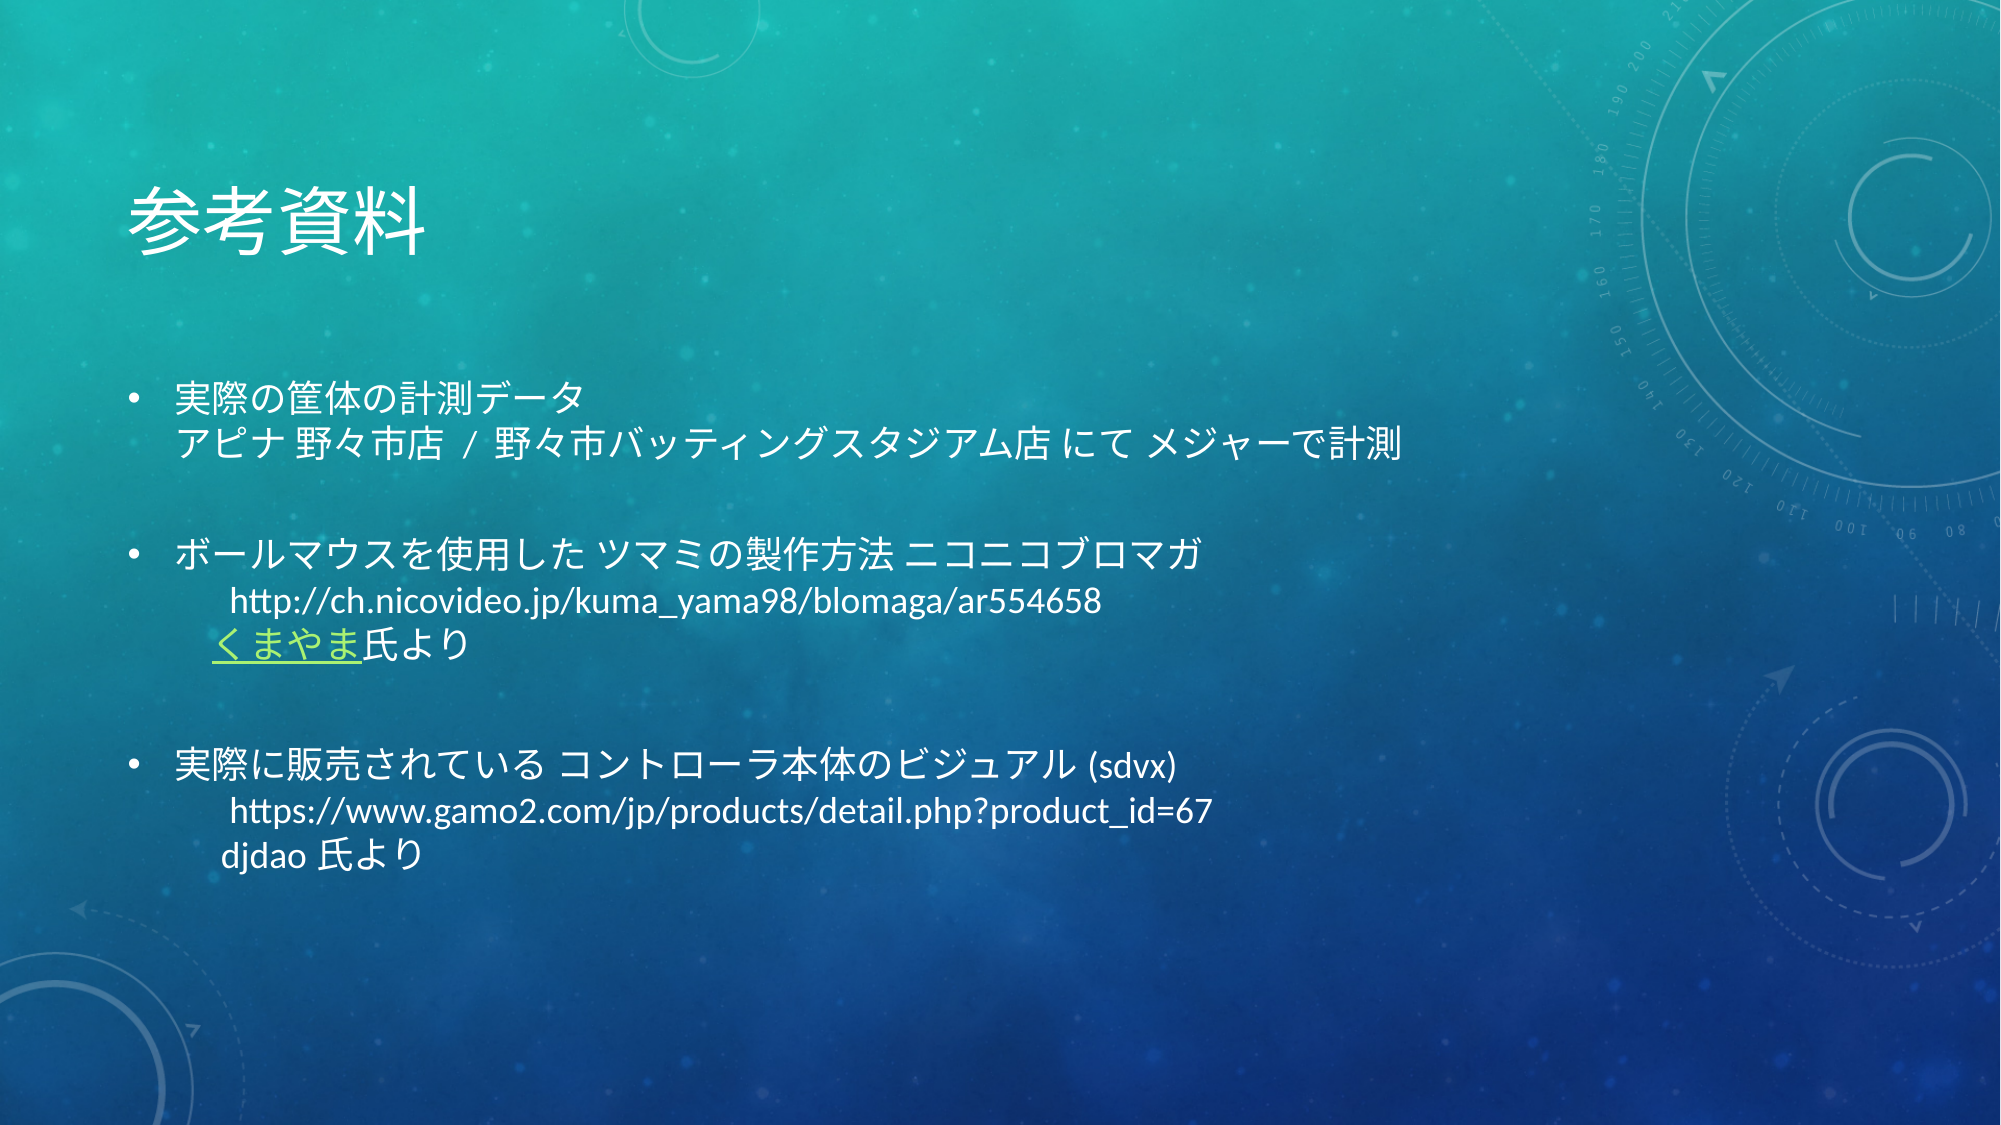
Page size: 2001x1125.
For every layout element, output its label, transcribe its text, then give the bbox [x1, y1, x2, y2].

title 参考資料 [112, 99, 1775, 339]
list 実際の筐体の計測データ アピナ 野々市店 / 野々市バッティングスタジアム店 にて メジャーで計測 ボールマウスを使用した ツマミの製作方法 ニコニコブロマガ http://ch.nicovideo.jp/kuma_yama98/blomaga/ar554658 くまやま氏より 実際に販売されている コントローラ本体のビジュアル(sdvx) https://www.gamo2.com/jp/products/detail.php?product_id=67 djdao氏より [112, 351, 1775, 1031]
picture [0, 0, 2001, 1125]
